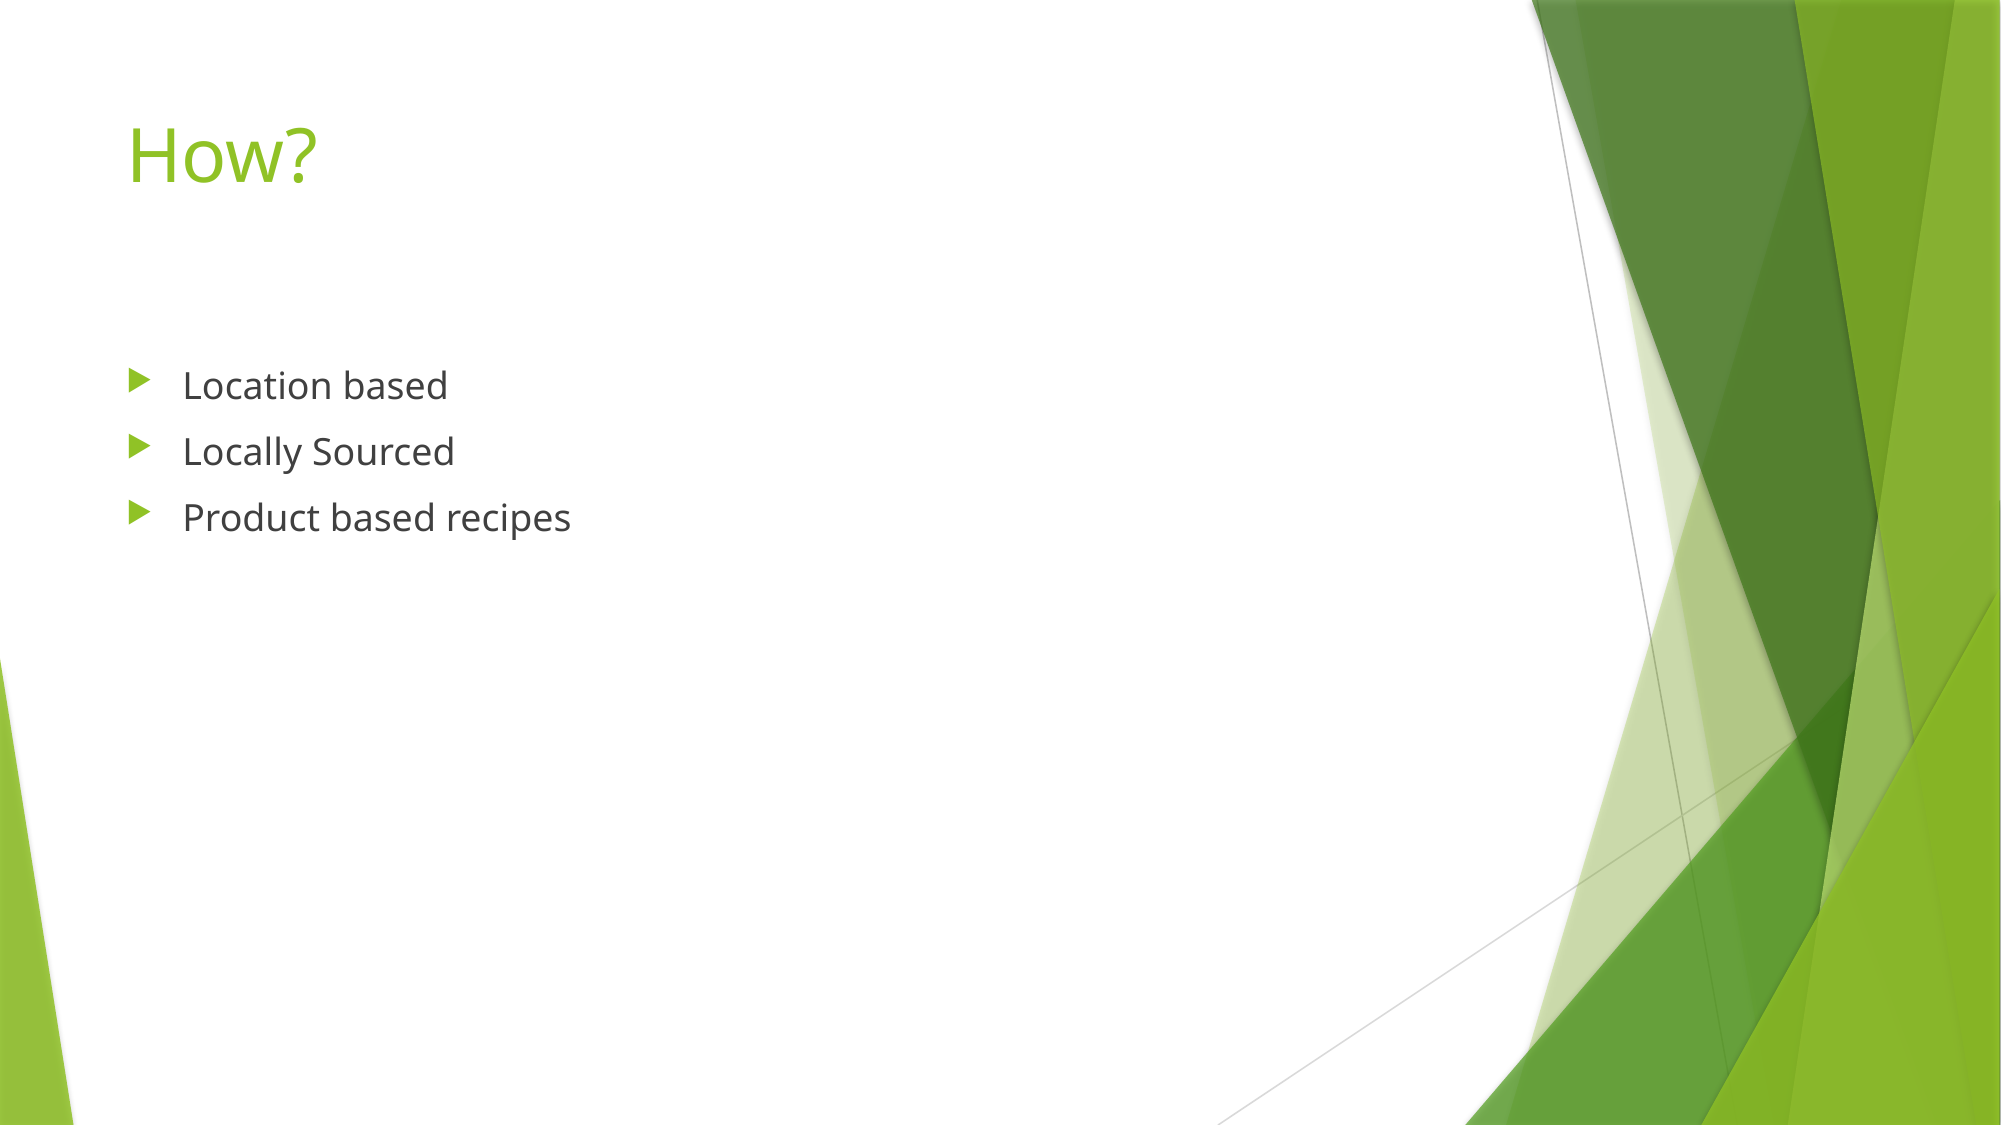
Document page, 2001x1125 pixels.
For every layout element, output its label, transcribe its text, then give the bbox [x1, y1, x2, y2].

list Location based Locally Sourced Product based recipes [111, 354, 1522, 992]
title How? [111, 99, 1522, 317]
